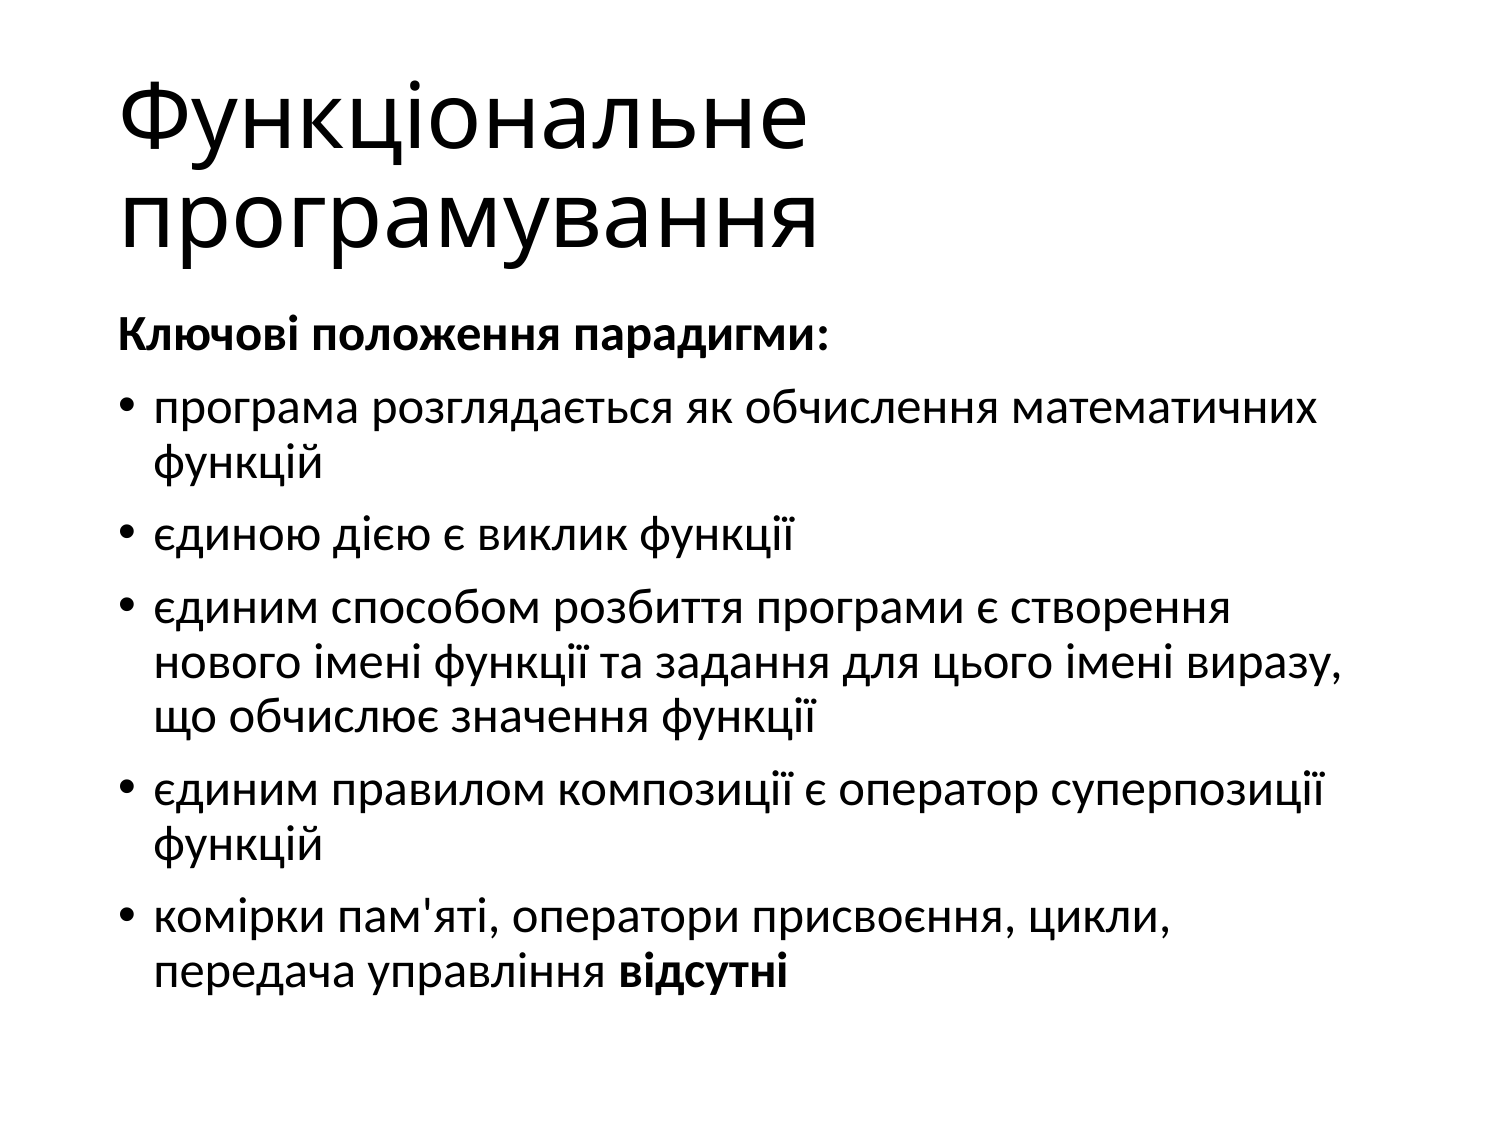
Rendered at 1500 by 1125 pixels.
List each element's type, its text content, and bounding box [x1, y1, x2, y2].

list Ключові положення парадигми: програма розглядається як обчислення математичних функцій єдиною дією є виклик функції єдиним способом розбиття програми є створення нового імені функції та задання для цього імені виразу, що обчислює значення функції єдиним правилом композиції є оператор суперпозиції функцій комірки пам'яті, оператори присвоєння, цикли, передача управління відсутні [103, 299, 1397, 1014]
title Функціональне програмування [103, 59, 1397, 278]
